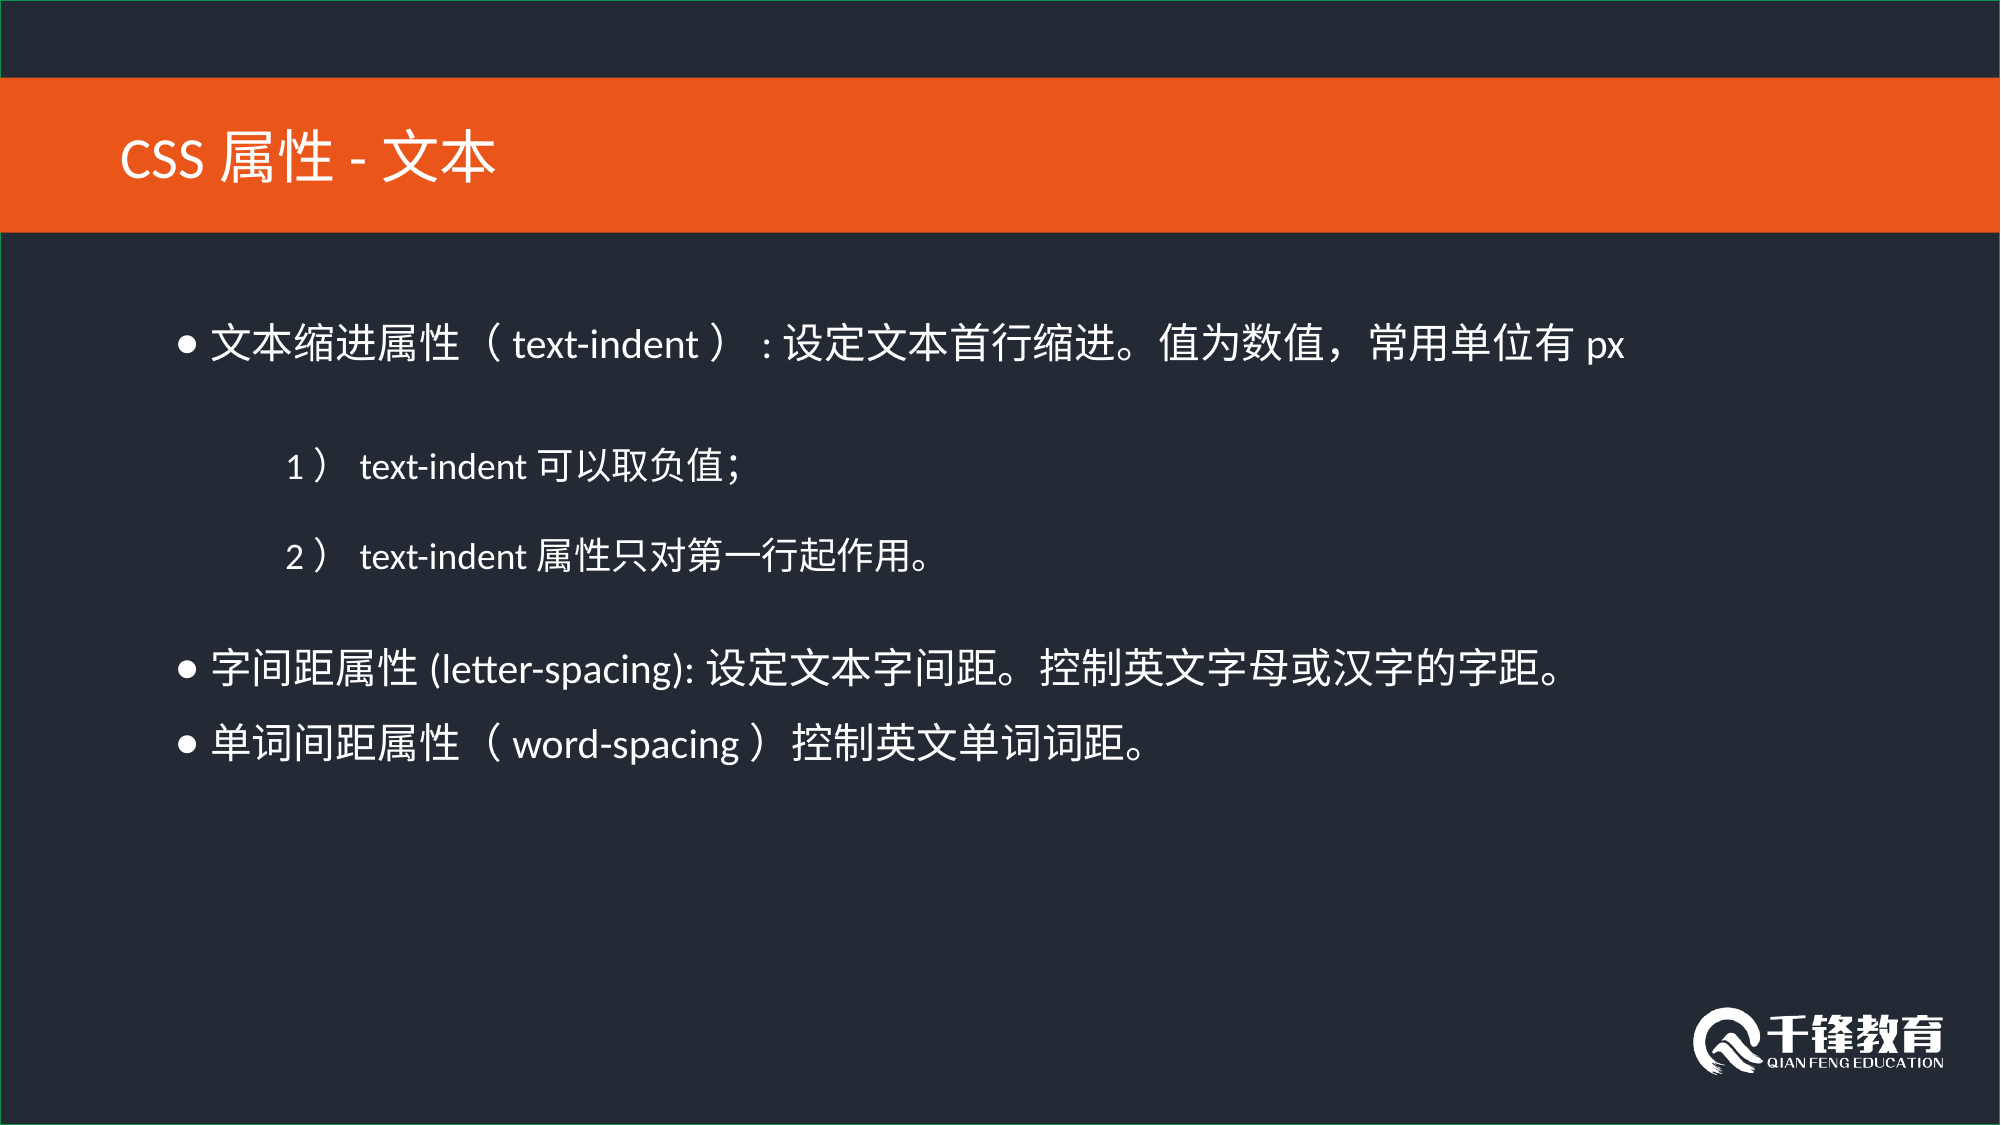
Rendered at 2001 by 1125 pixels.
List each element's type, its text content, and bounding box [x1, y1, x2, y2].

text_box [0, 77, 2000, 234]
text_box [0, 234, 2000, 1125]
text_box CSS属性-文本 [106, 112, 755, 198]
picture [1691, 1002, 1948, 1080]
text_box 文本缩进属性（text-indent）:设定文本首行缩进。值为数值，常用单位有px 1）text-indent可以取负值； 2）text-indent属性只对第一行起作用。 字间距属性(letter-spacing):设定文本字间距。控制英文字母或汉字的字距。 单词间距属性（word-spacing）控制英文单词词距。 [120, 284, 1692, 835]
text_box [0, 0, 2000, 77]
